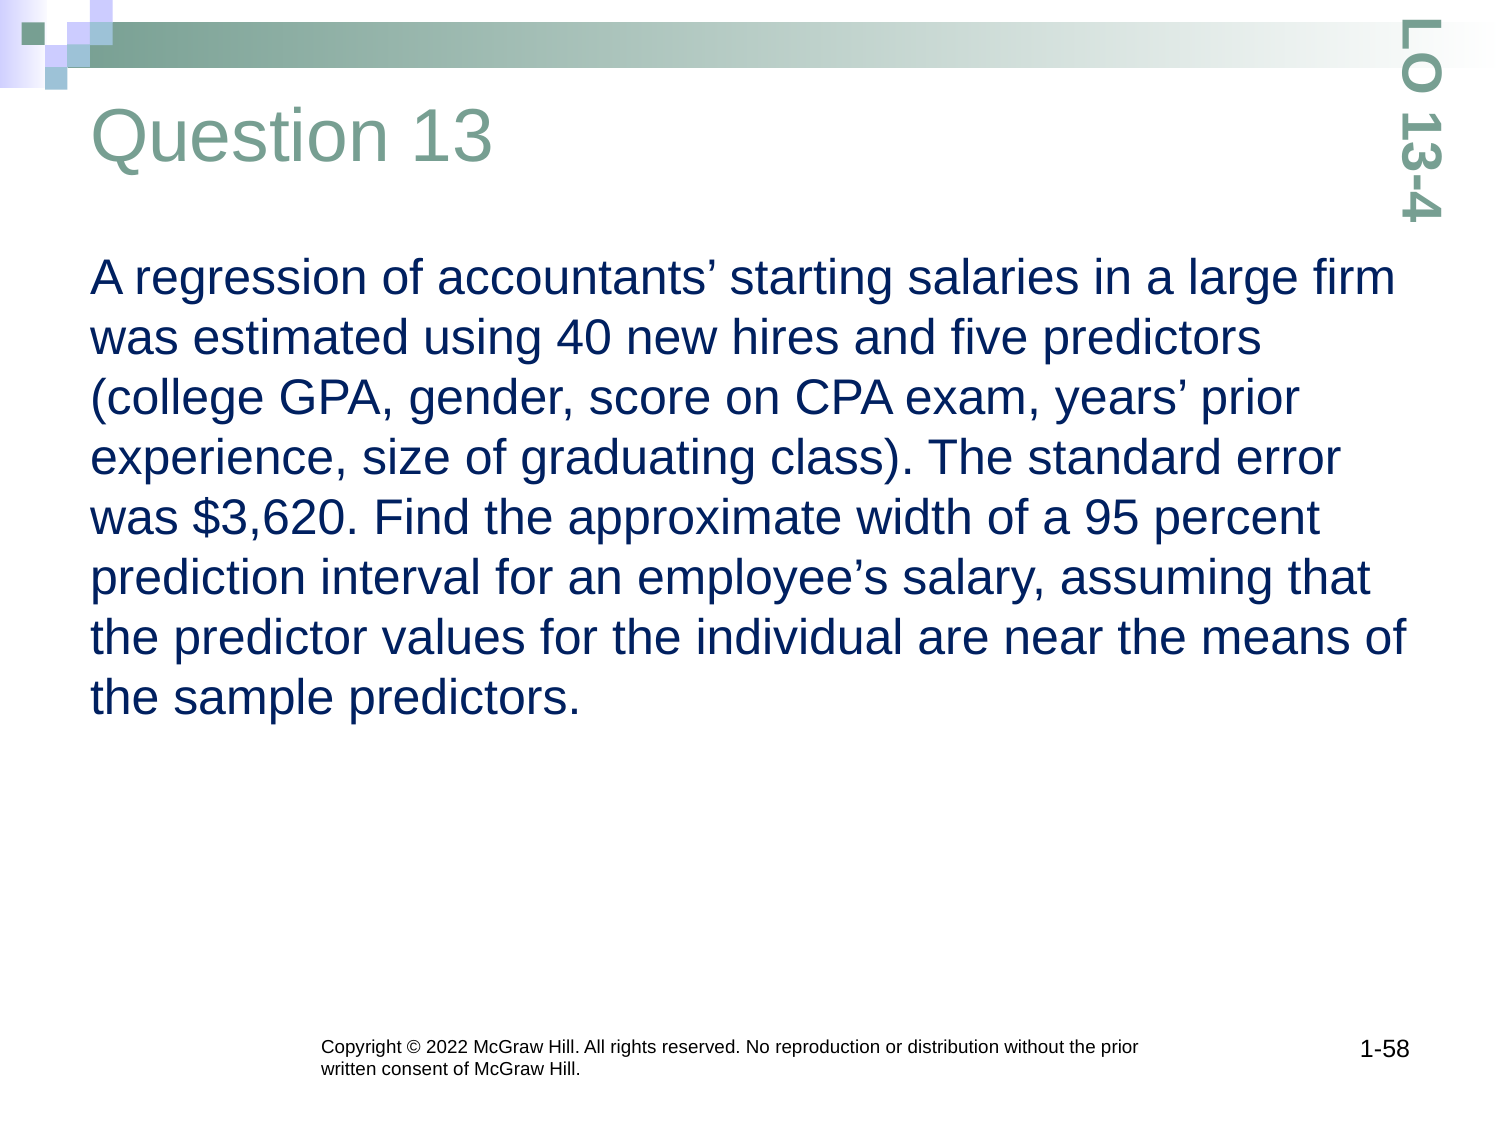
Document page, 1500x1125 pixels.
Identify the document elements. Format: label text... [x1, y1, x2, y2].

title Question 13 [74, 74, 1383, 188]
text_box LO 13-4 [1383, 0, 1468, 375]
list A regression of accountants’ starting salaries in a large firm was estimated using 40 new hires and five predictors (college GPA, gender, score on CPA exam, years’ prior experience, size of graduating class). The standard error was $3,620. Find the approximate width of a 95 percent prediction interval for an employee’s salary, assuming that the predictor values for the individual are near the means of the sample predictors. [74, 237, 1426, 963]
slide_number 1-58 [1074, 1025, 1425, 1100]
footer Copyright © 2022 McGraw Hill. All rights reserved. No reproduction or distribution without the prior written consent of McGraw Hill. [306, 1027, 1194, 1102]
